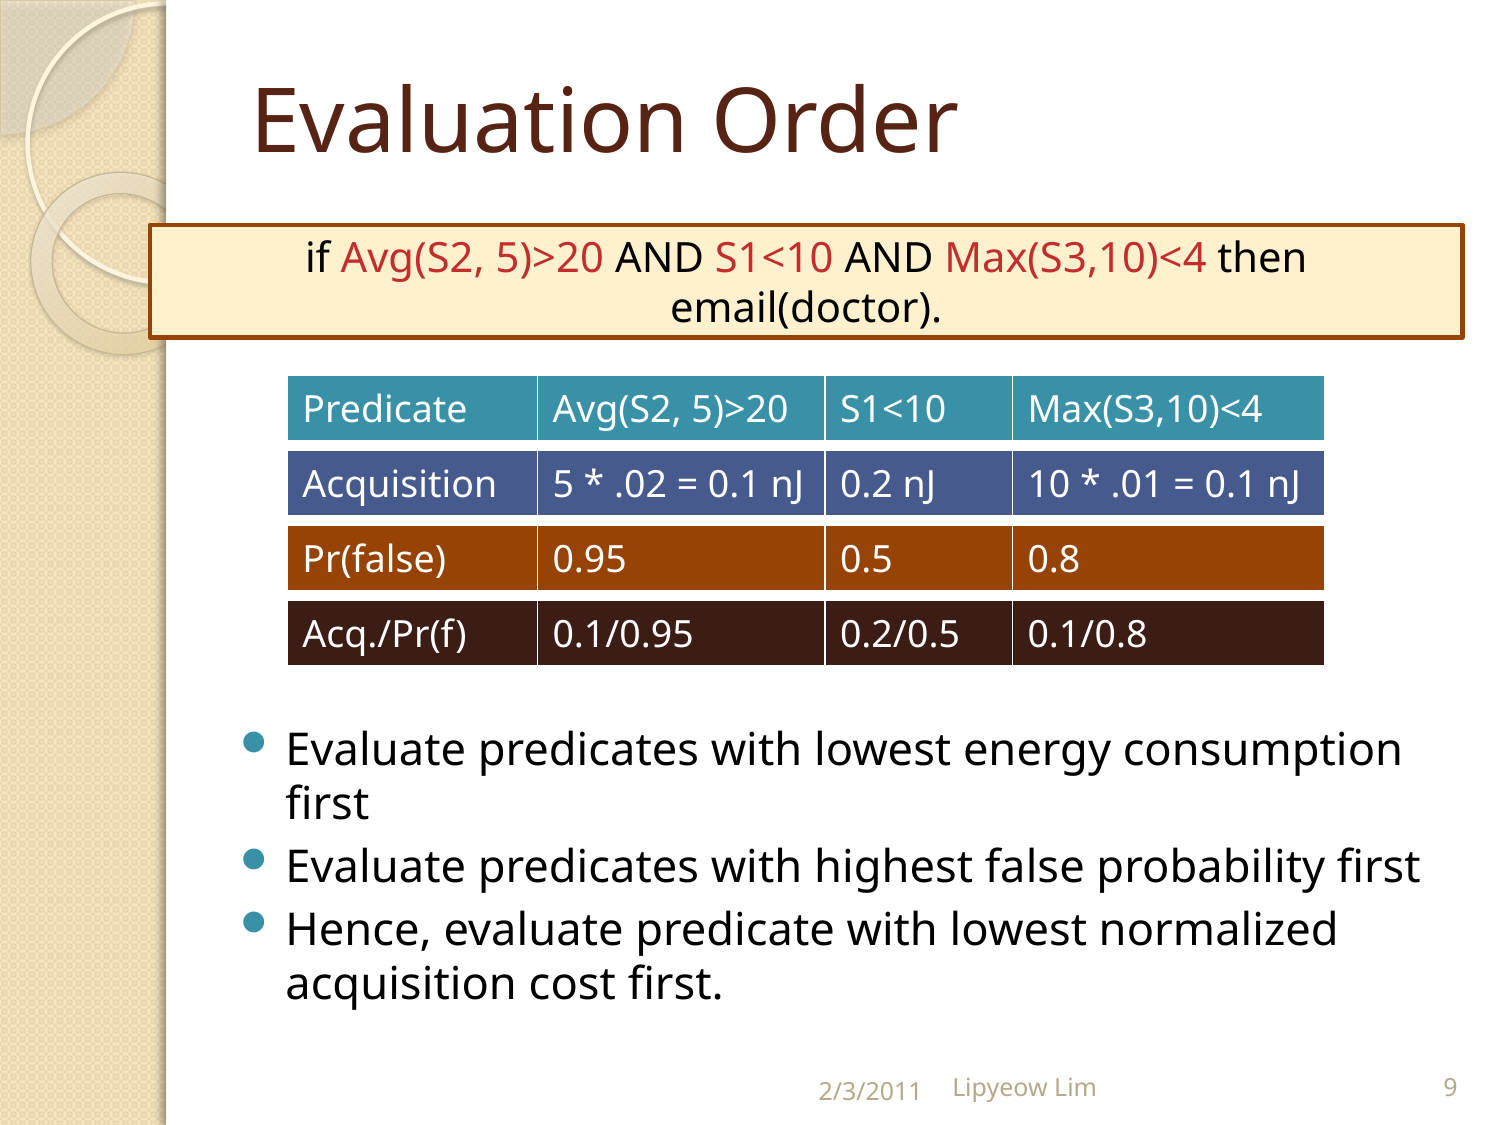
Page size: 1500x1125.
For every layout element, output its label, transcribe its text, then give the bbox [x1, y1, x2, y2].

table_header Max(S3,10)<4 [1013, 376, 1324, 440]
table_header 10 * .01 = 0.1 nJ [1013, 451, 1324, 515]
table_header 5 * .02 = 0.1 nJ [538, 451, 824, 515]
table_header Acq./Pr(f) [288, 601, 537, 665]
table_header 0.1/0.8 [1013, 601, 1324, 665]
slide_number 9 [1413, 1034, 1488, 1113]
table_header 0.5 [826, 526, 1012, 590]
table_header S1<10 [826, 376, 1012, 440]
footer Lipyeow Lim [937, 1034, 1413, 1113]
table_header Acquisition [288, 451, 537, 515]
title Evaluation Order [235, 45, 1466, 188]
text_box if Avg(S2, 5)>20 AND S1<10 AND Max(S3,10)<4 then email(doctor). [148, 223, 1465, 340]
table_header 0.8 [1013, 526, 1324, 590]
table_header 0.2 nJ [826, 451, 1012, 515]
list Evaluate predicates with lowest energy consumption first Evaluate predicates with highest false probability first Hence, evaluate predicate with lowest normalized acquisition cost first. [212, 712, 1443, 1050]
table_header Avg(S2, 5)>20 [538, 376, 824, 440]
table_header 0.1/0.95 [538, 601, 824, 665]
table_header Pr(false) [288, 526, 537, 590]
table_header Predicate [288, 376, 537, 440]
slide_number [587, 1034, 937, 1113]
table_header 0.2/0.5 [826, 601, 1012, 665]
table_header 0.95 [538, 526, 824, 590]
